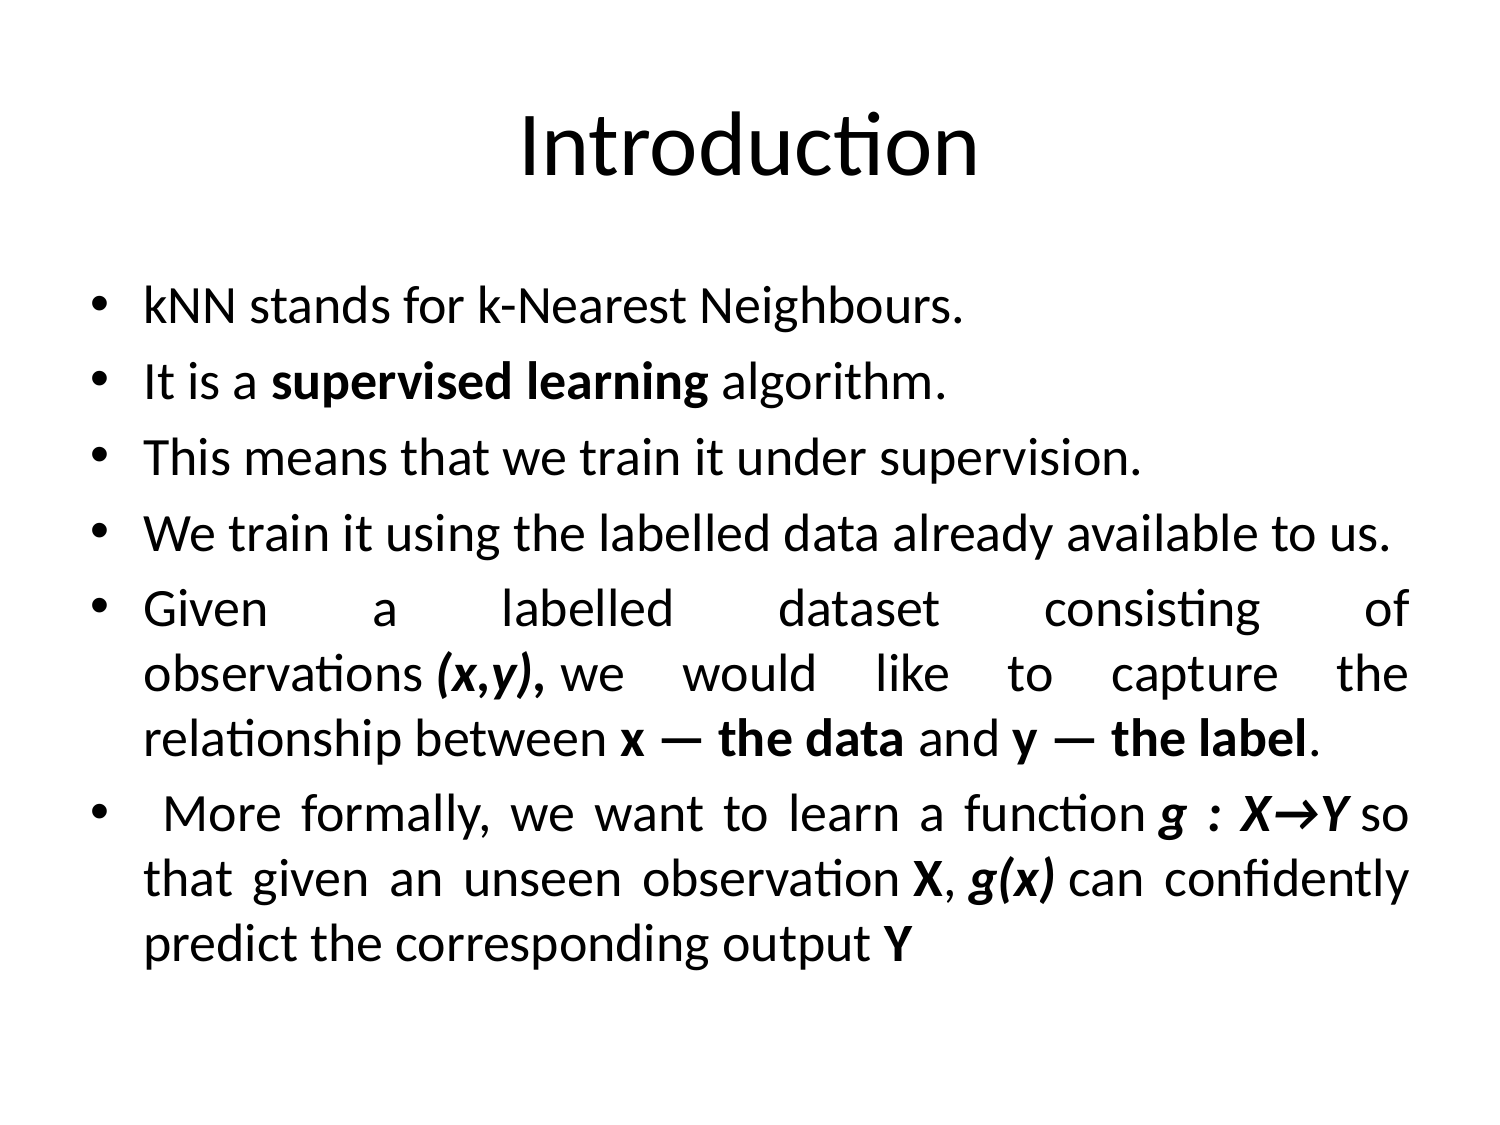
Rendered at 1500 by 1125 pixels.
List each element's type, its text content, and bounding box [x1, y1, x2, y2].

title Introduction [75, 45, 1425, 233]
list kNN stands for k-Nearest Neighbours. It is a supervised learning algorithm. This means that we train it under supervision. We train it using the labelled data already available to us. Given a labelled dataset consisting of observations (x,y), we would like to capture the relationship between x — the data and y — the label. More formally, we want to learn a function g : X→Y so that given an unseen observation X, g(x) can confidently predict the corresponding output Y [75, 262, 1425, 1005]
